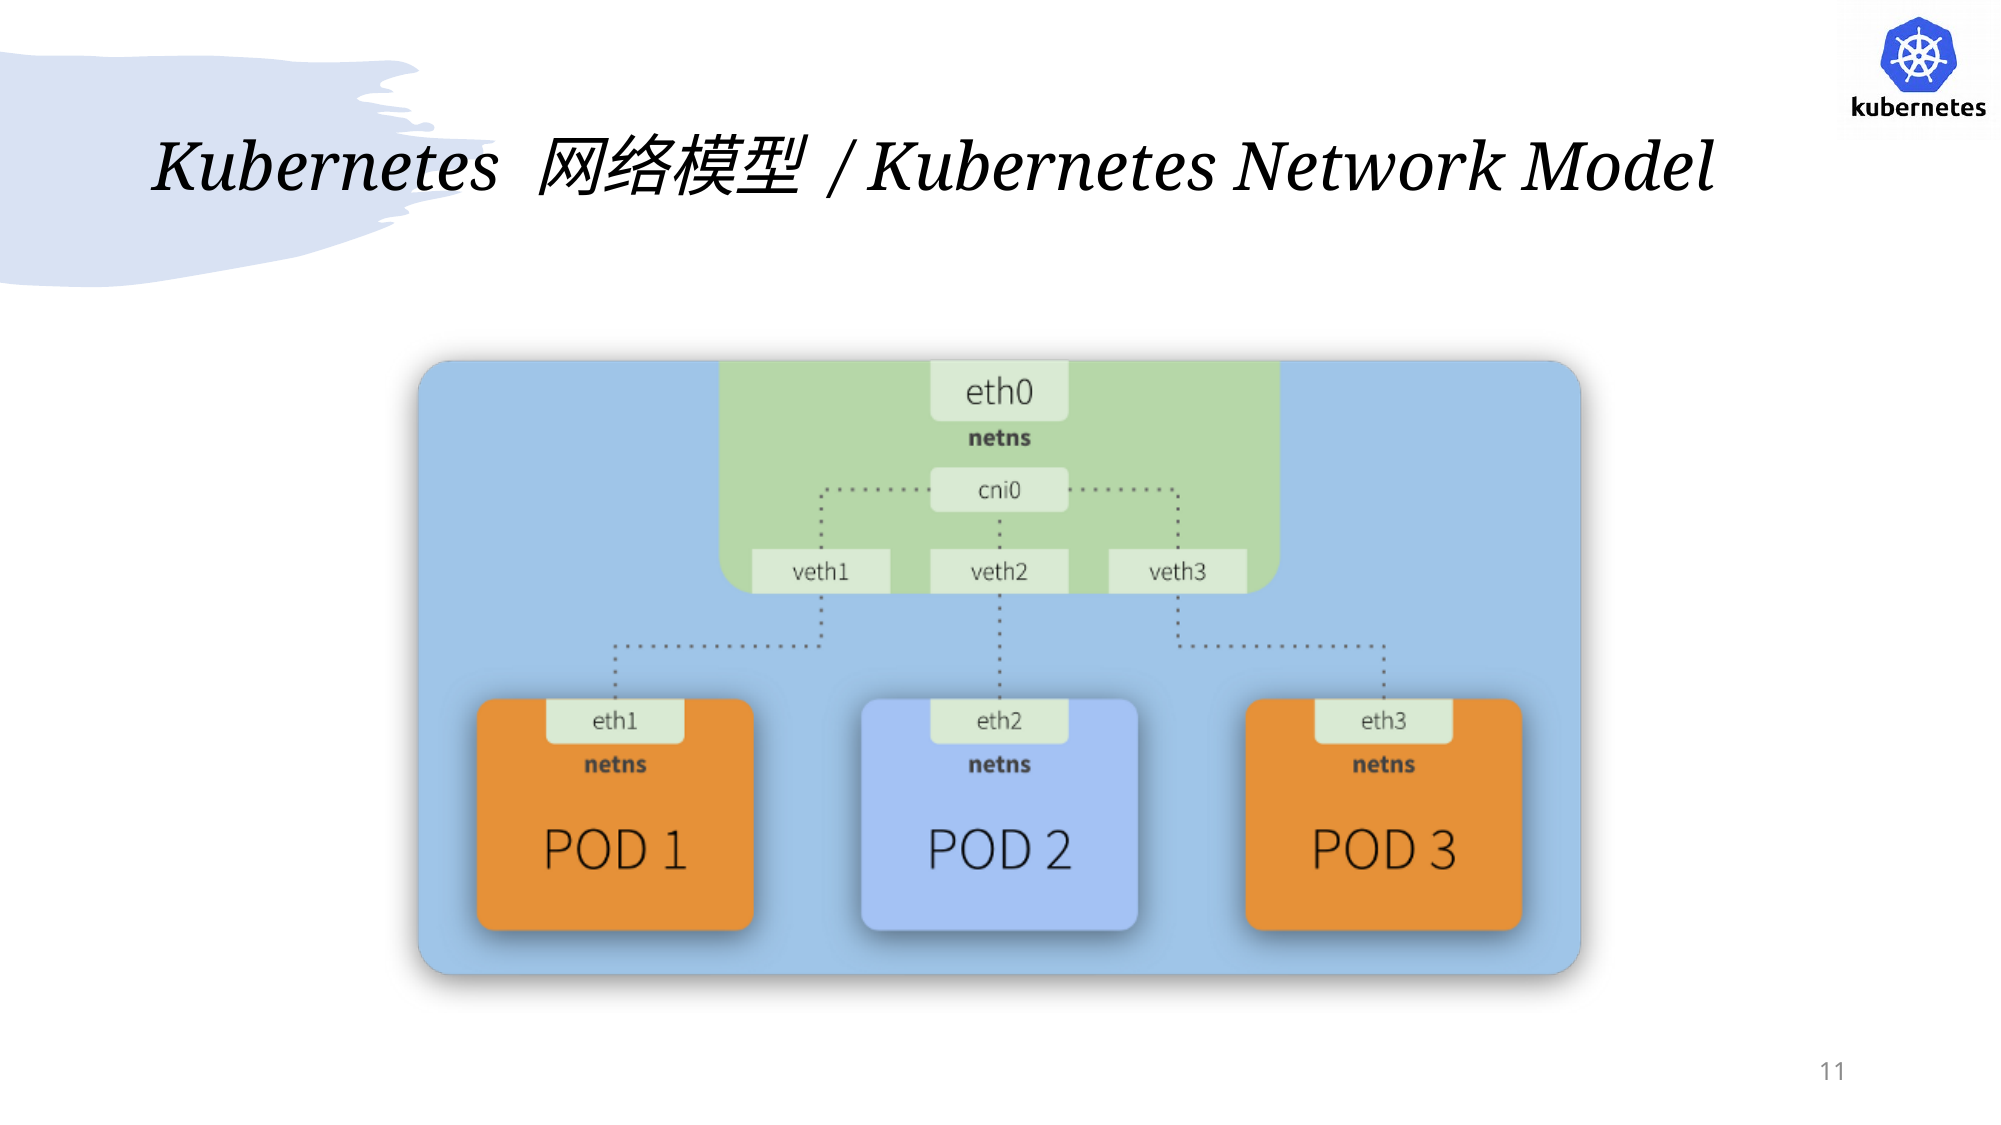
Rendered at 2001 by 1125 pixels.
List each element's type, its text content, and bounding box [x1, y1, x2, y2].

title Kubernetes 网络模型 / Kubernetes Network Model [137, 59, 1863, 278]
picture [1837, 0, 2000, 140]
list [385, 329, 1615, 1013]
slide_number 11 [1412, 1042, 1863, 1103]
